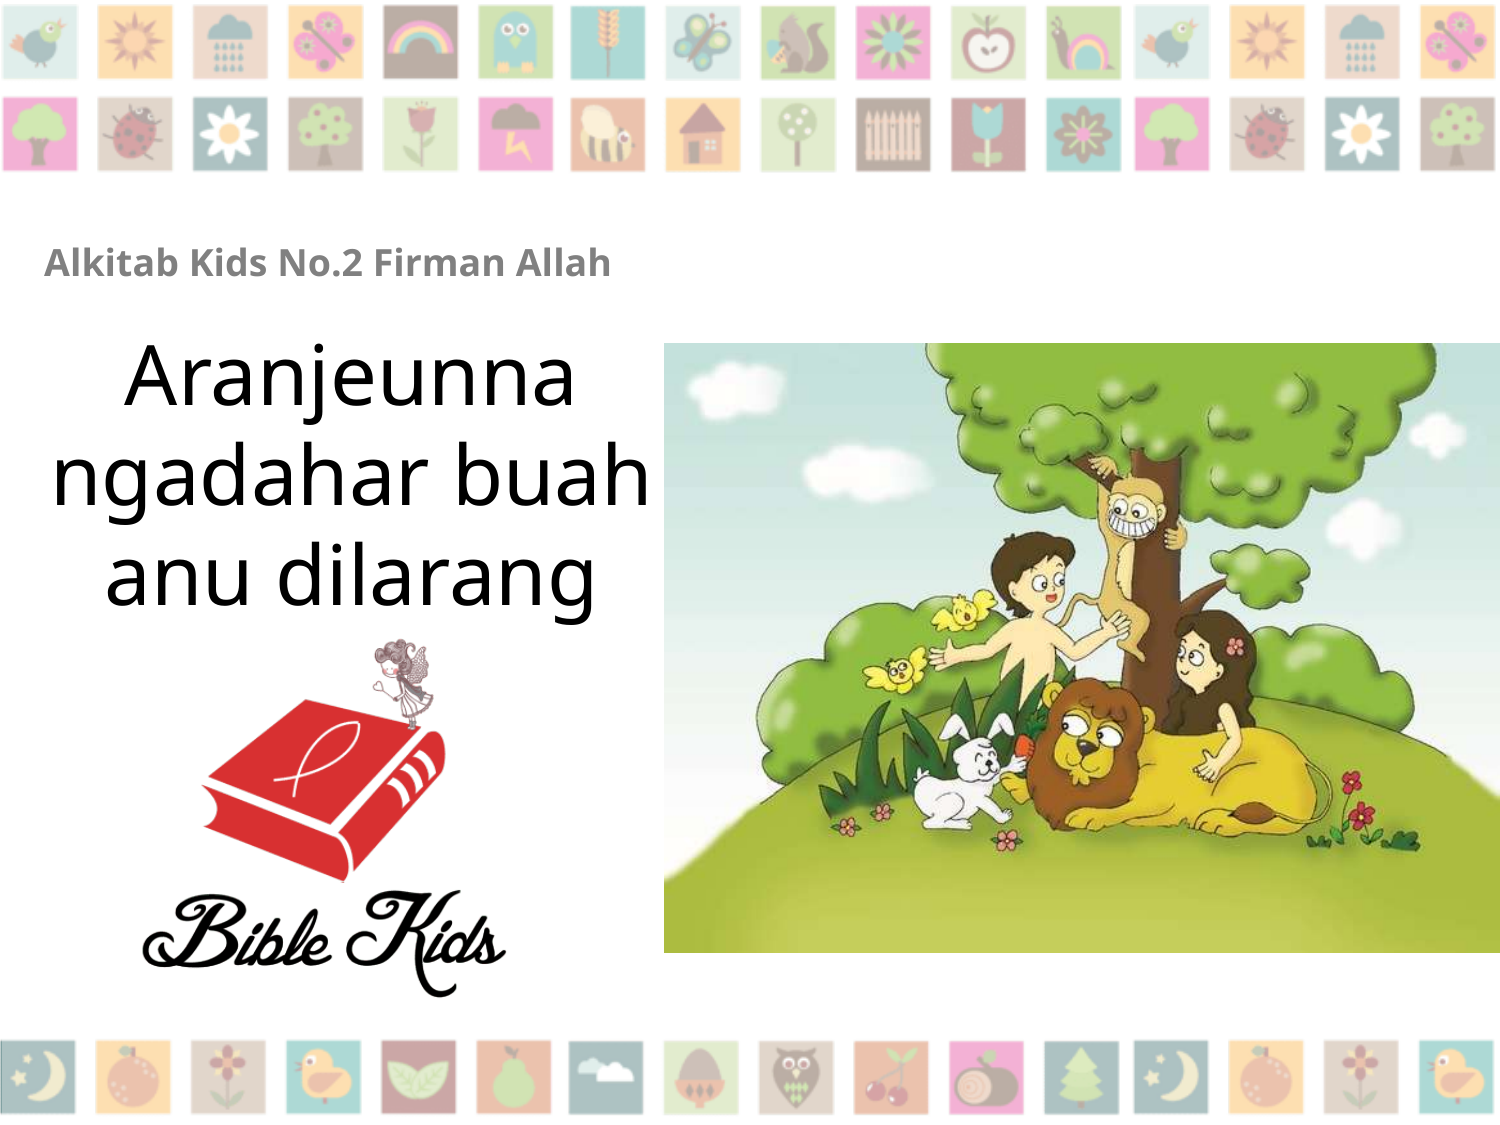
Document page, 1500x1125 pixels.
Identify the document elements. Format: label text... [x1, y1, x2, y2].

text_box Alkitab Kids No.2 Firman Allah [29, 231, 665, 292]
picture [664, 343, 1500, 953]
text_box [0, 1028, 1500, 1118]
picture [117, 600, 544, 1027]
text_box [0, 3, 1500, 181]
text_box Aranjeunna ngadahar buah anu dilarang [29, 314, 675, 630]
